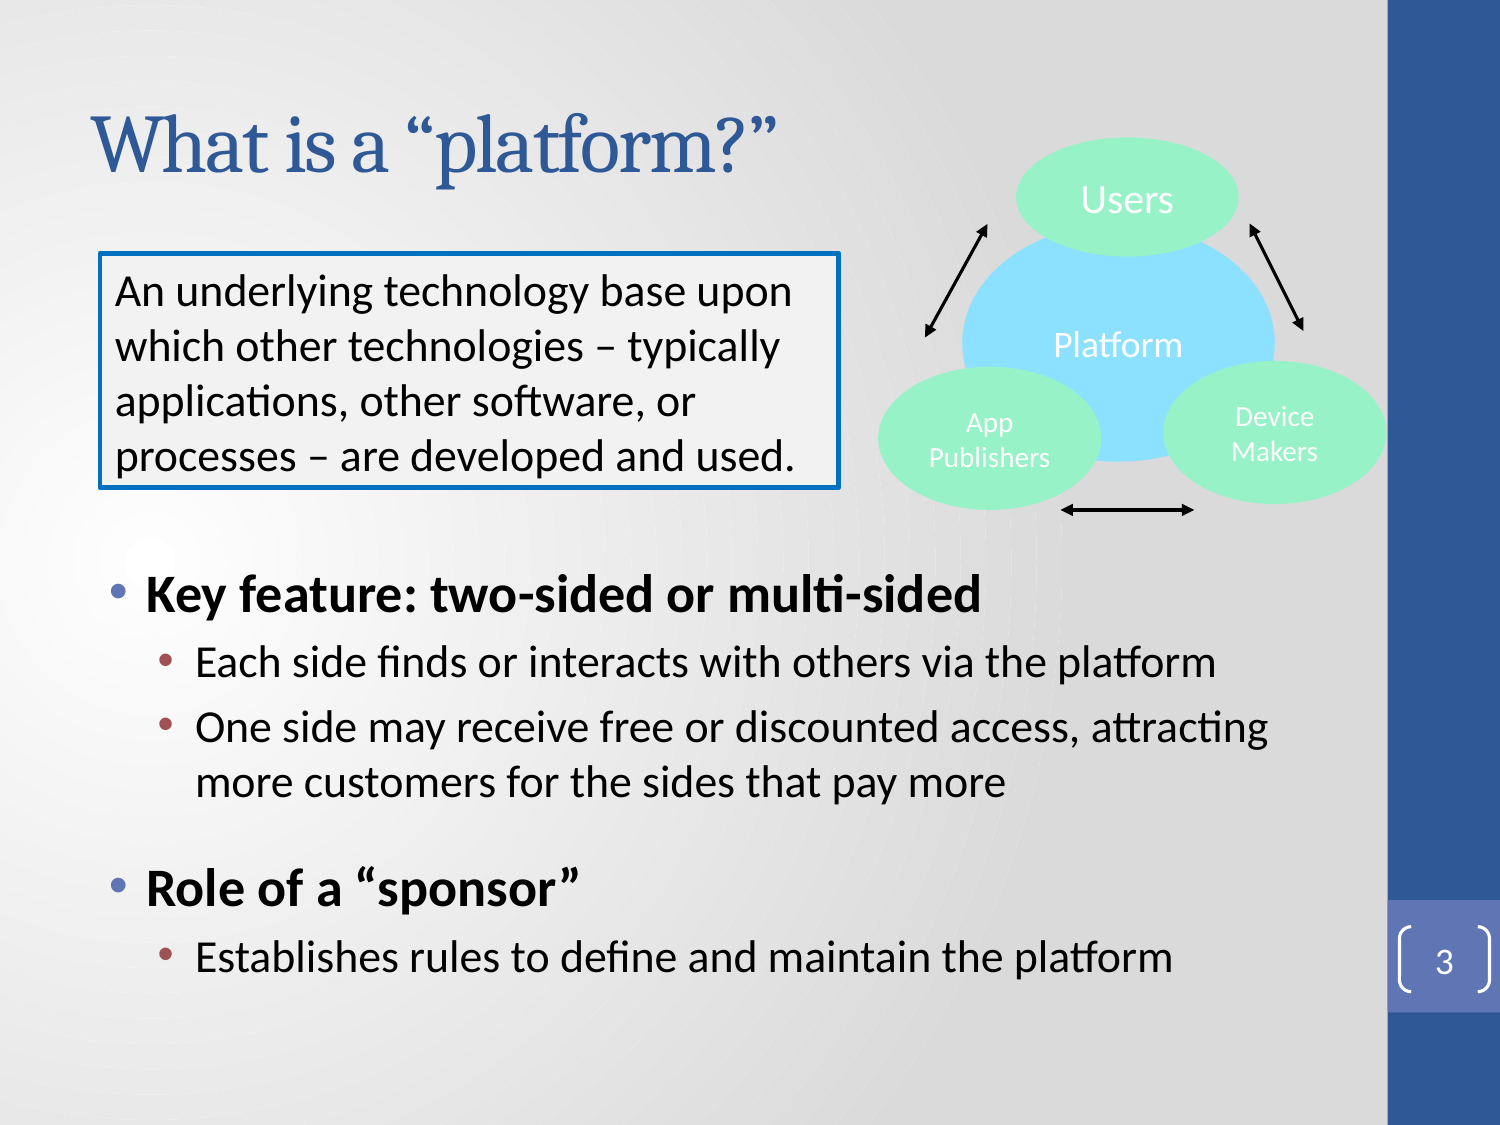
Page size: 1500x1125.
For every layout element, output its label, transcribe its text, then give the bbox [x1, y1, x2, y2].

slide_number 3 [1397, 925, 1492, 994]
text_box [1249, 222, 1304, 332]
text_box Users [1013, 135, 1241, 259]
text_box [924, 223, 988, 338]
title What is a “platform?” [75, 45, 1325, 233]
list Key feature: two-sided or multi-sided Each side finds or interacts with others via the platform One side may receive free or discounted access, attracting more customers for the sides that pay more Role of a “sponsor” Establishes rules to define and maintain the platform [75, 299, 1325, 1088]
text_box App Publishers [876, 364, 1104, 513]
text_box Device Makers [1161, 358, 1389, 507]
text_box An underlying technology base upon which other technologies – typically applications, other software, or processes – are developed and used. [99, 253, 839, 488]
text_box Platform [960, 237, 1277, 464]
